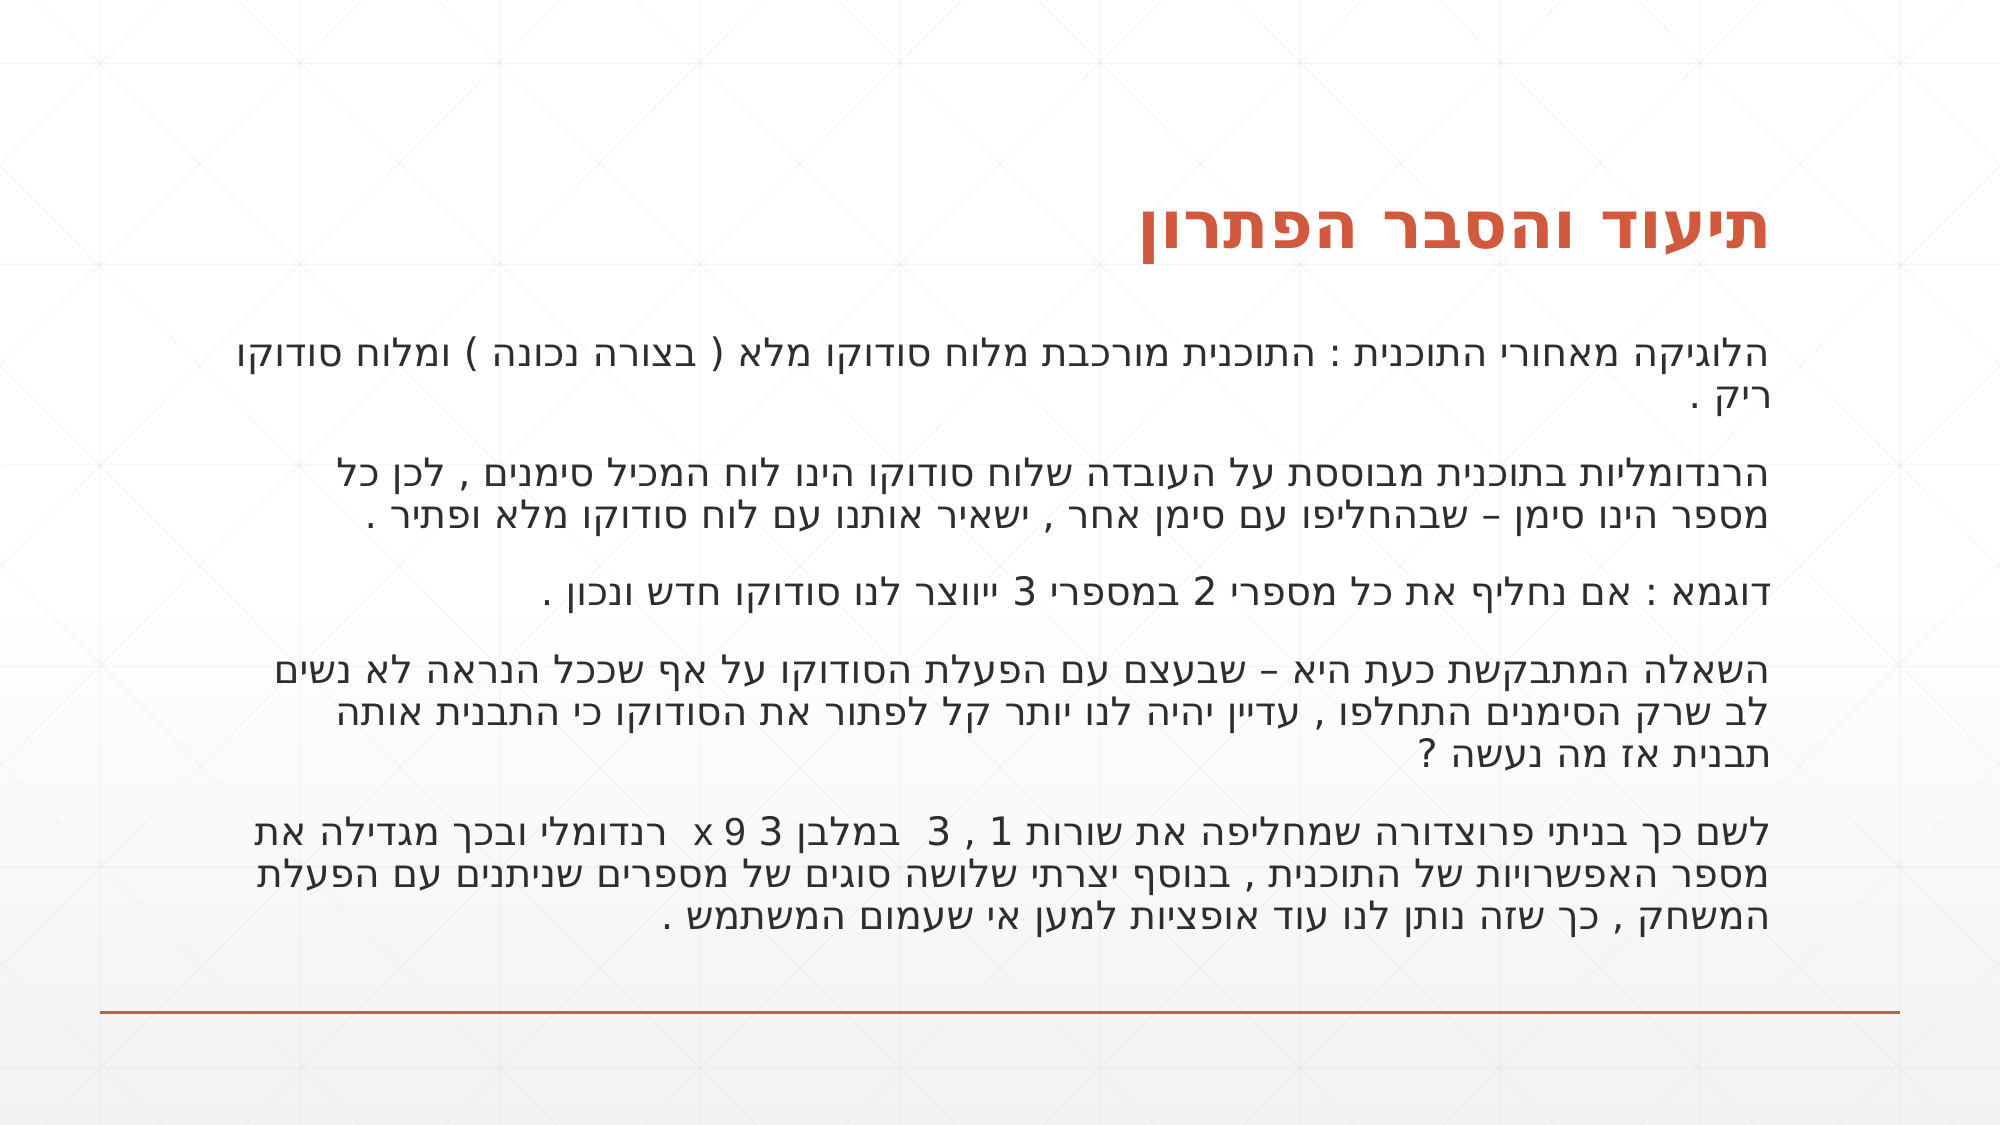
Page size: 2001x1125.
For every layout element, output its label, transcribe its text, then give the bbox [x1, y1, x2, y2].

title תיעוד והסבר הפתרון [212, 82, 1788, 271]
list הלוגיקה מאחורי התוכנית : התוכנית מורכבת מלוח סודוקו מלא ( בצורה נכונה ) ומלוח סודוקו ריק . הרנדומליות בתוכנית מבוססת על העובדה שלוח סודוקו הינו לוח המכיל סימנים , לכן כל מספר הינו סימן – שבהחליפו עם סימן אחר , ישאיר אותנו עם לוח סודוקו מלא ופתיר . דוגמא : אם נחליף את כל מספרי 2 במספרי 3 ייווצר לנו סודוקו חדש ונכון . השאלה המתבקשת כעת היא – שבעצם עם הפעלת הסודוקו על אף שככל הנראה לא נשים לב שרק הסימנים התחלפו , עדיין יהיה לנו יותר קל לפתור את הסודוקו כי התבנית אותה תבנית אז מה נעשה ? לשם כך בניתי פרוצדורה שמחליפה את שורות 1 , 3 במלבן 3 x 9 רנדומלי ובכך מגדילה את מספר האפשרויות של התוכנית , בנוסף יצרתי שלושה סוגים של מספרים שניתנים עם הפעלת המשחק , כך שזה נותן לנו עוד אופציות למען אי שעמום המשתמש . [212, 324, 1788, 950]
